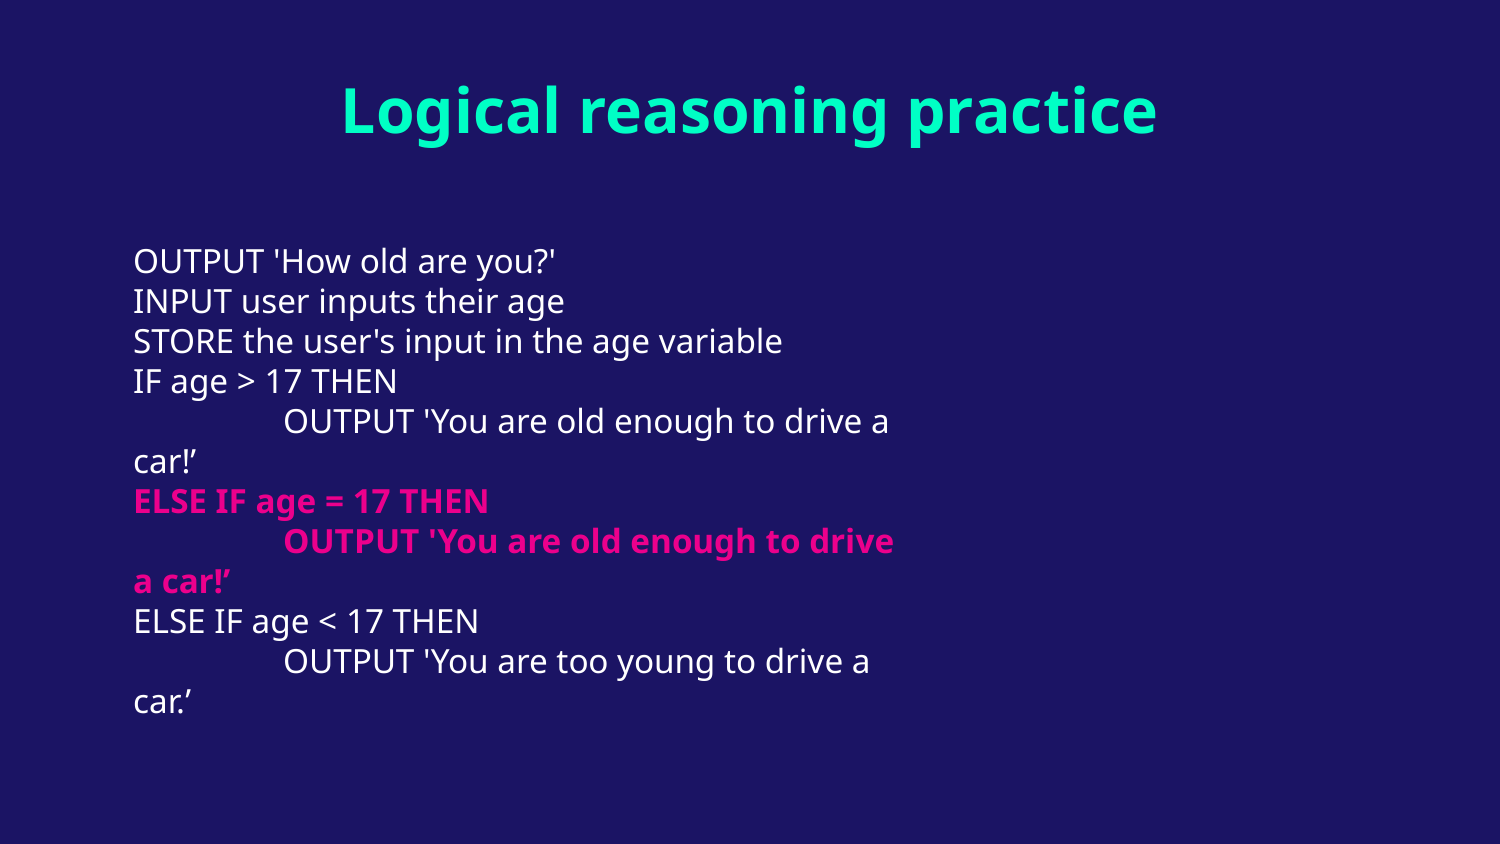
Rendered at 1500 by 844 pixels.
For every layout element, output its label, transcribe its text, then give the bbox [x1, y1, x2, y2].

title Logical reasoning practice [209, 56, 1291, 166]
subtitle OUTPUT 'How old are you?' INPUT user inputs their age STORE the user's input in the age variable IF age > 17 THEN OUTPUT 'You are old enough to drive a car!’ ELSE IF age = 17 THEN OUTPUT 'You are old enough to drive a car!’ ELSE IF age < 17 THEN OUTPUT 'You are too young to drive a car.’ [118, 185, 921, 727]
